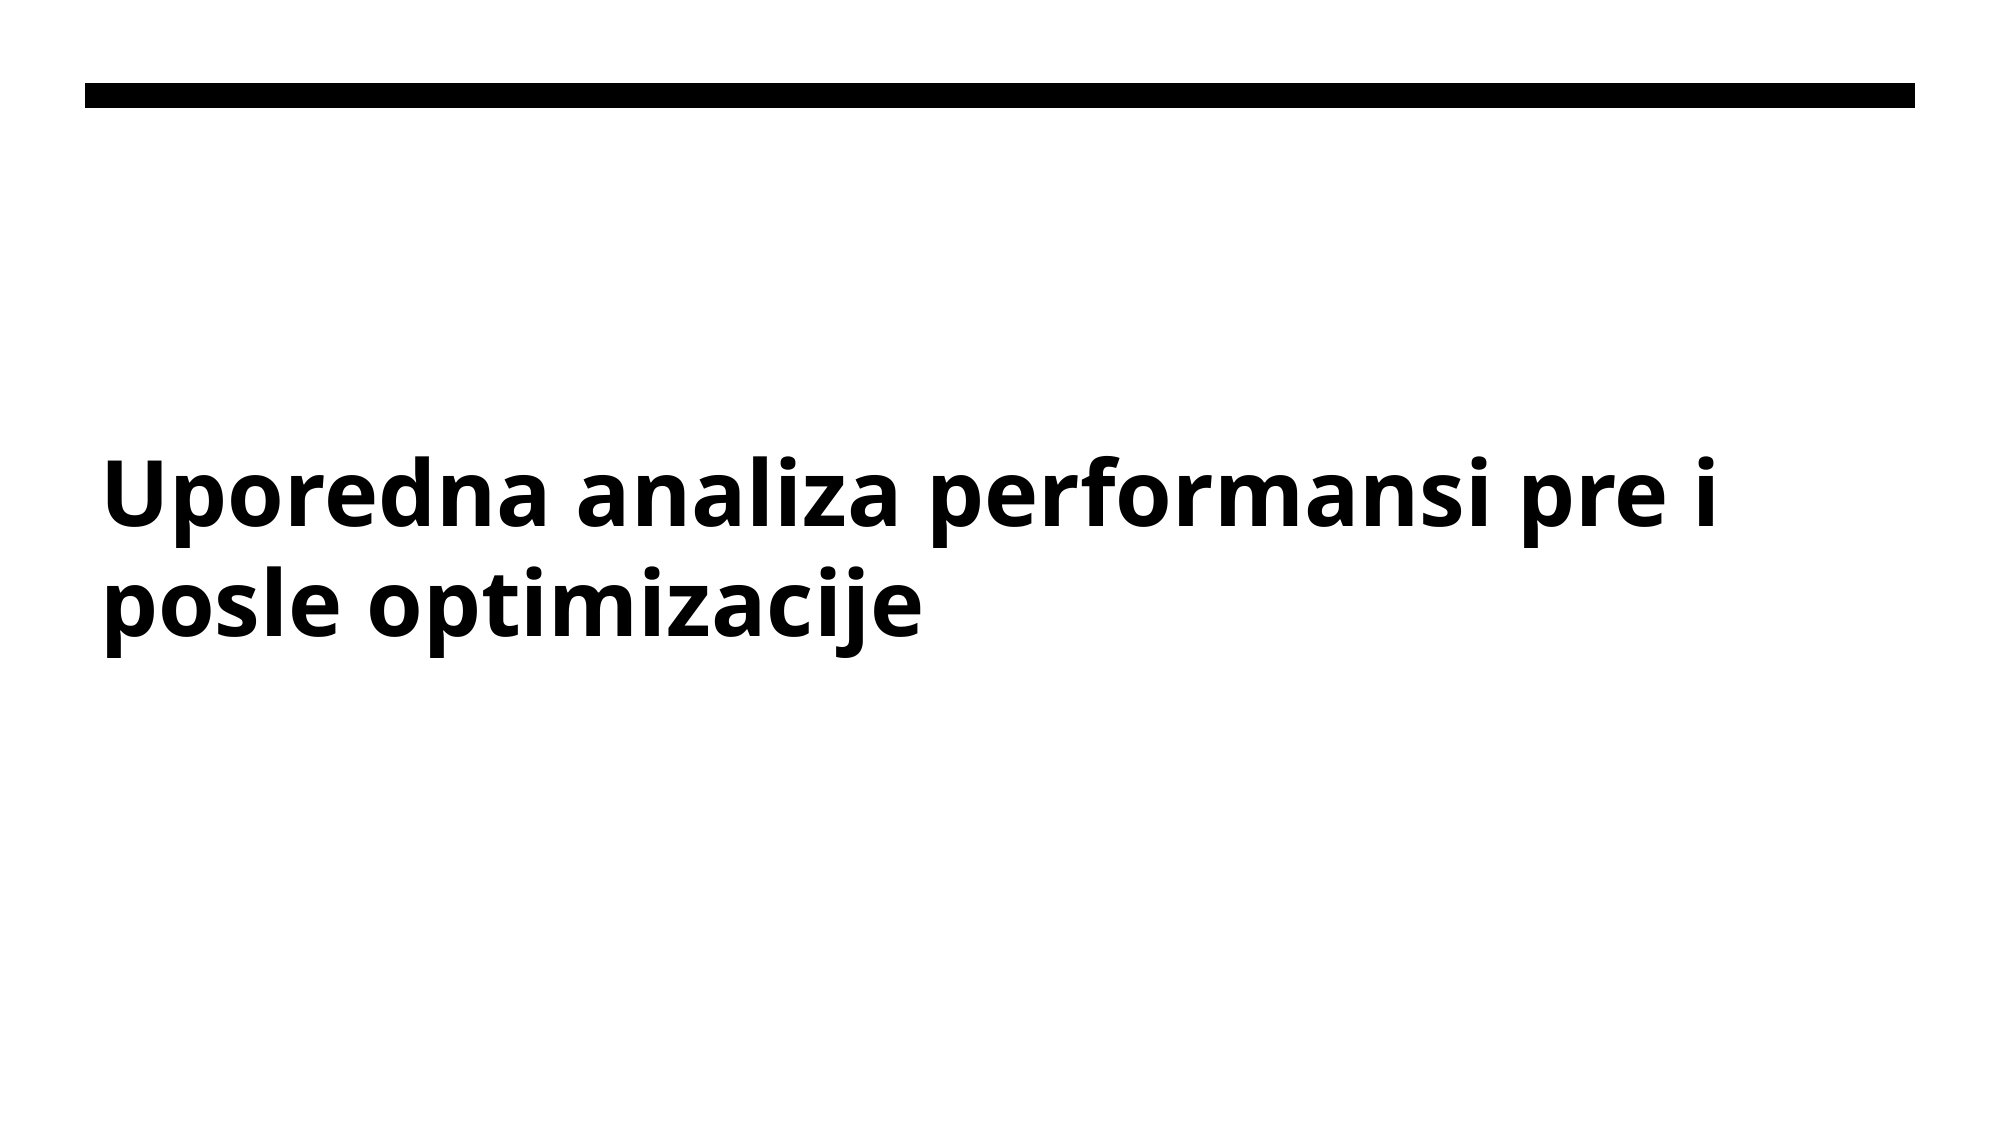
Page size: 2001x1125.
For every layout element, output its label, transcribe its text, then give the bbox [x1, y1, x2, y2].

title Uporedna analiza performansi pre i posle optimizacije [85, 427, 1916, 668]
